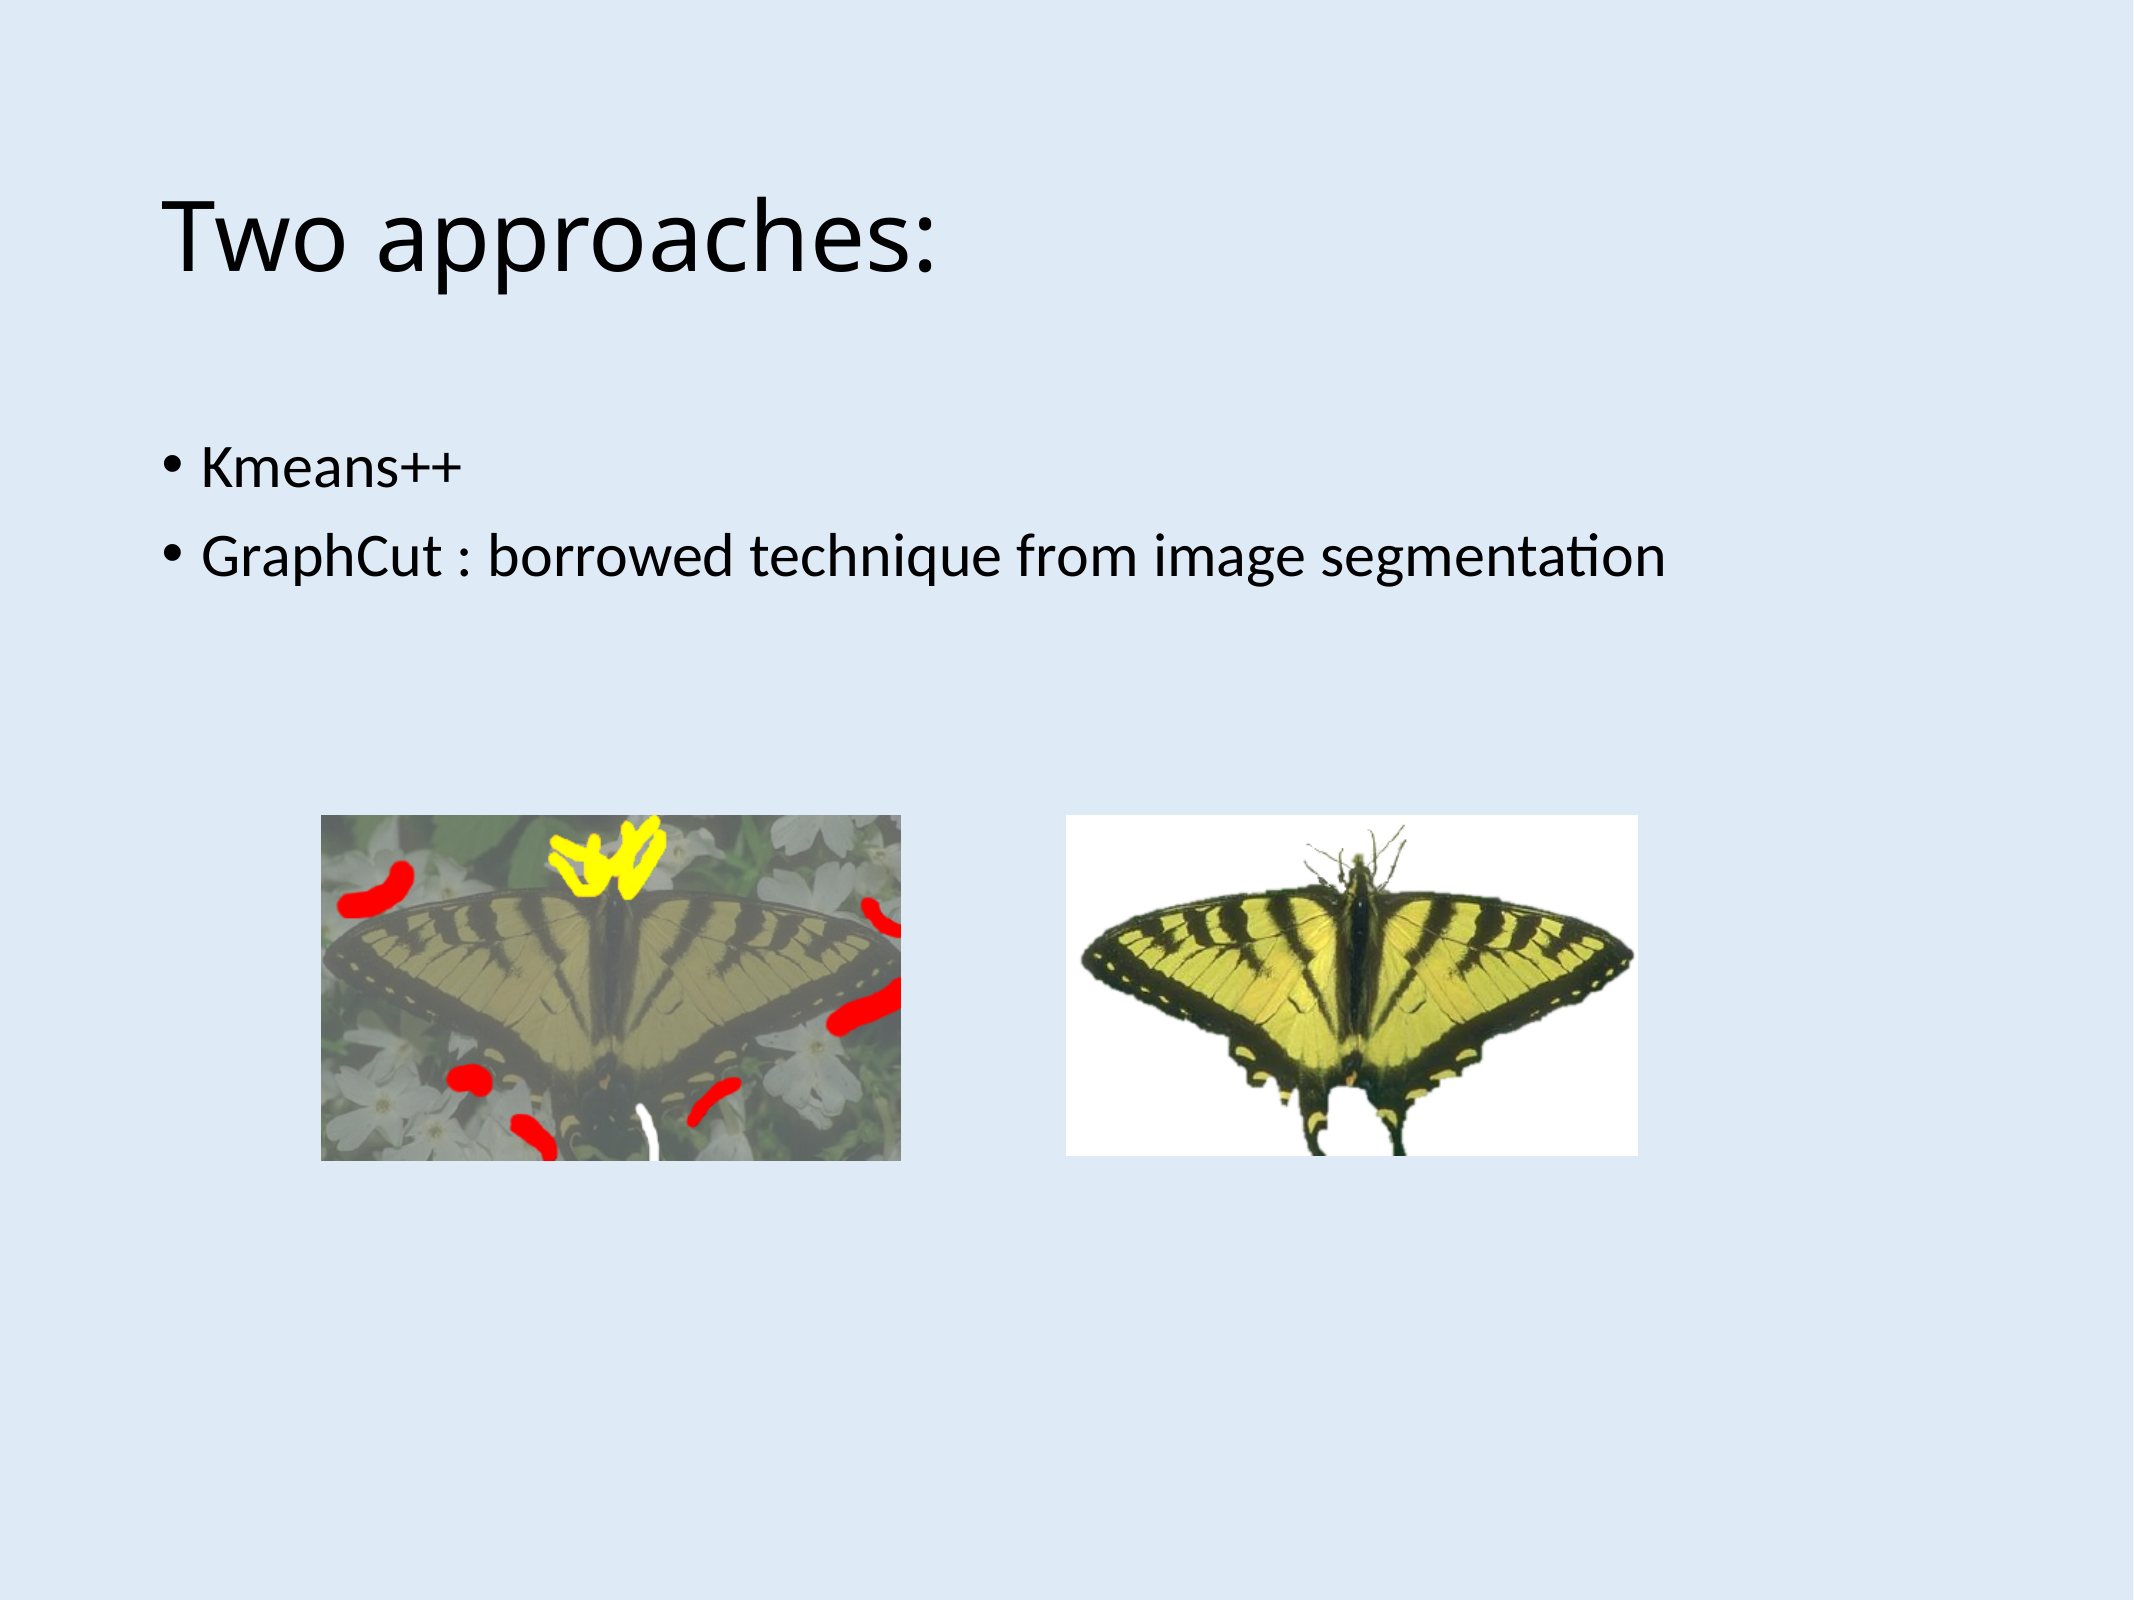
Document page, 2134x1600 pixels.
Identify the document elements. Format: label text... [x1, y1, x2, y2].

list Kmeans++ GraphCut : borrowed technique from image segmentation [146, 425, 1987, 1442]
title Two approaches: [146, 85, 1987, 395]
picture [321, 815, 901, 1161]
picture [1066, 815, 1638, 1156]
